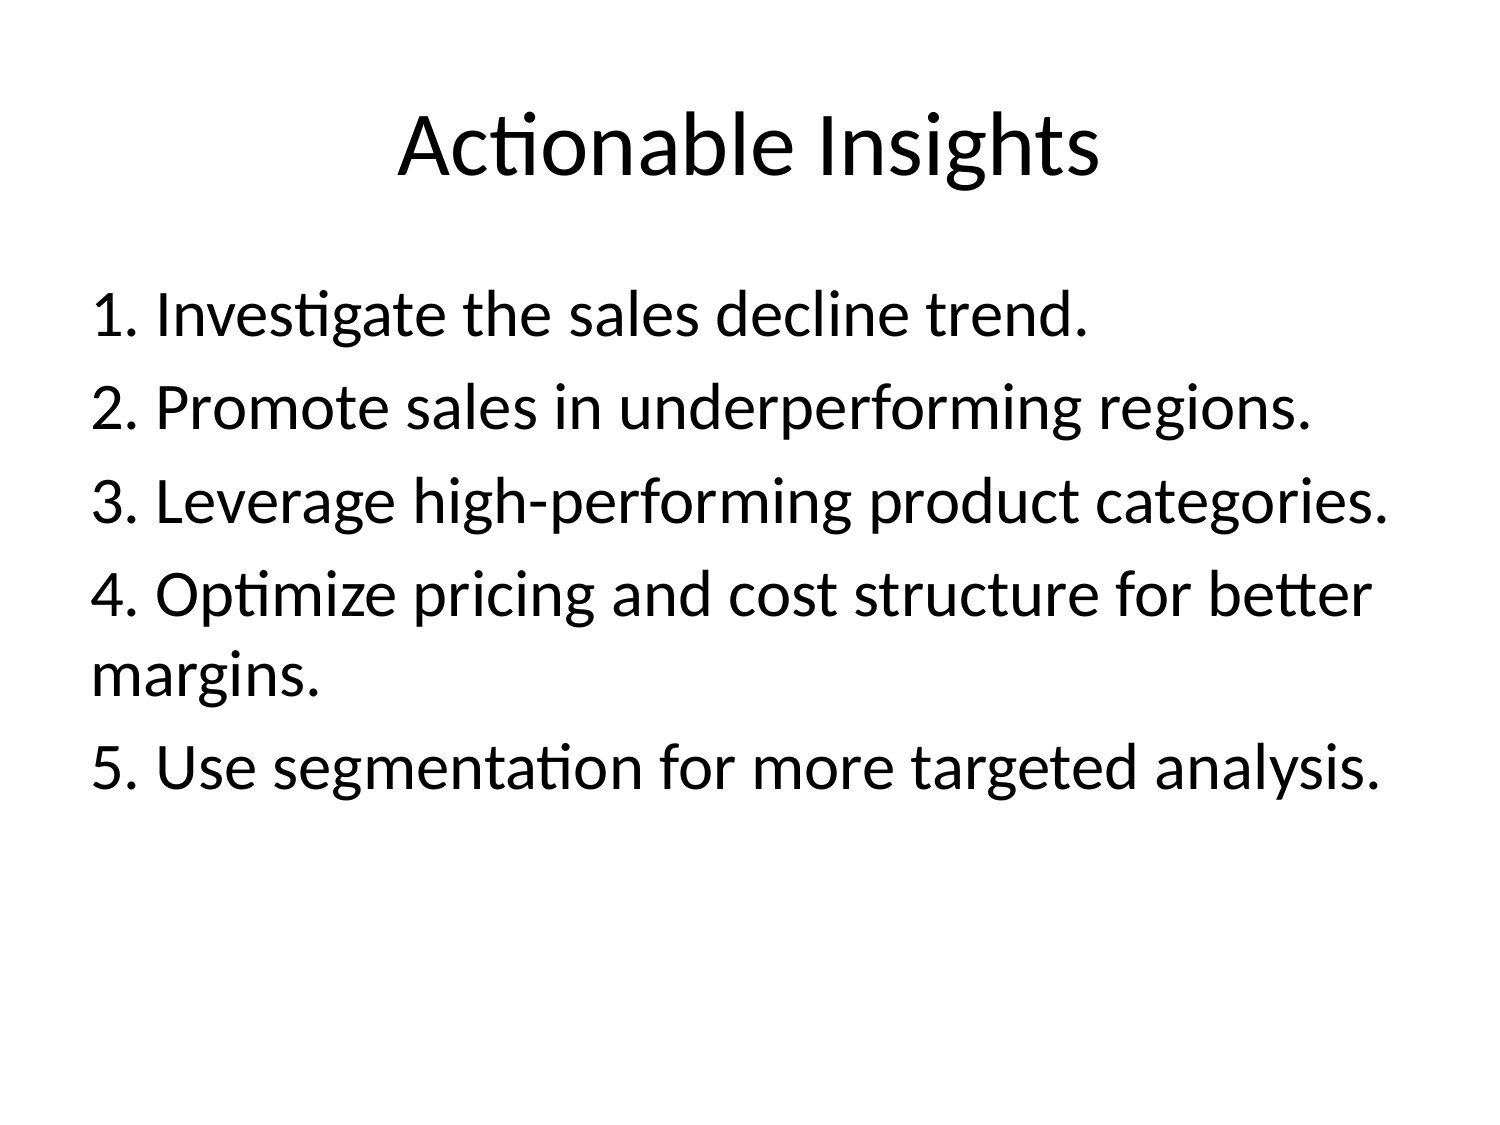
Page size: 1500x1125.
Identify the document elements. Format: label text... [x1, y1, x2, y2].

title Actionable Insights [75, 45, 1425, 233]
list 1. Investigate the sales decline trend. 2. Promote sales in underperforming regions. 3. Leverage high-performing product categories. 4. Optimize pricing and cost structure for better margins. 5. Use segmentation for more targeted analysis. [75, 262, 1425, 1005]
